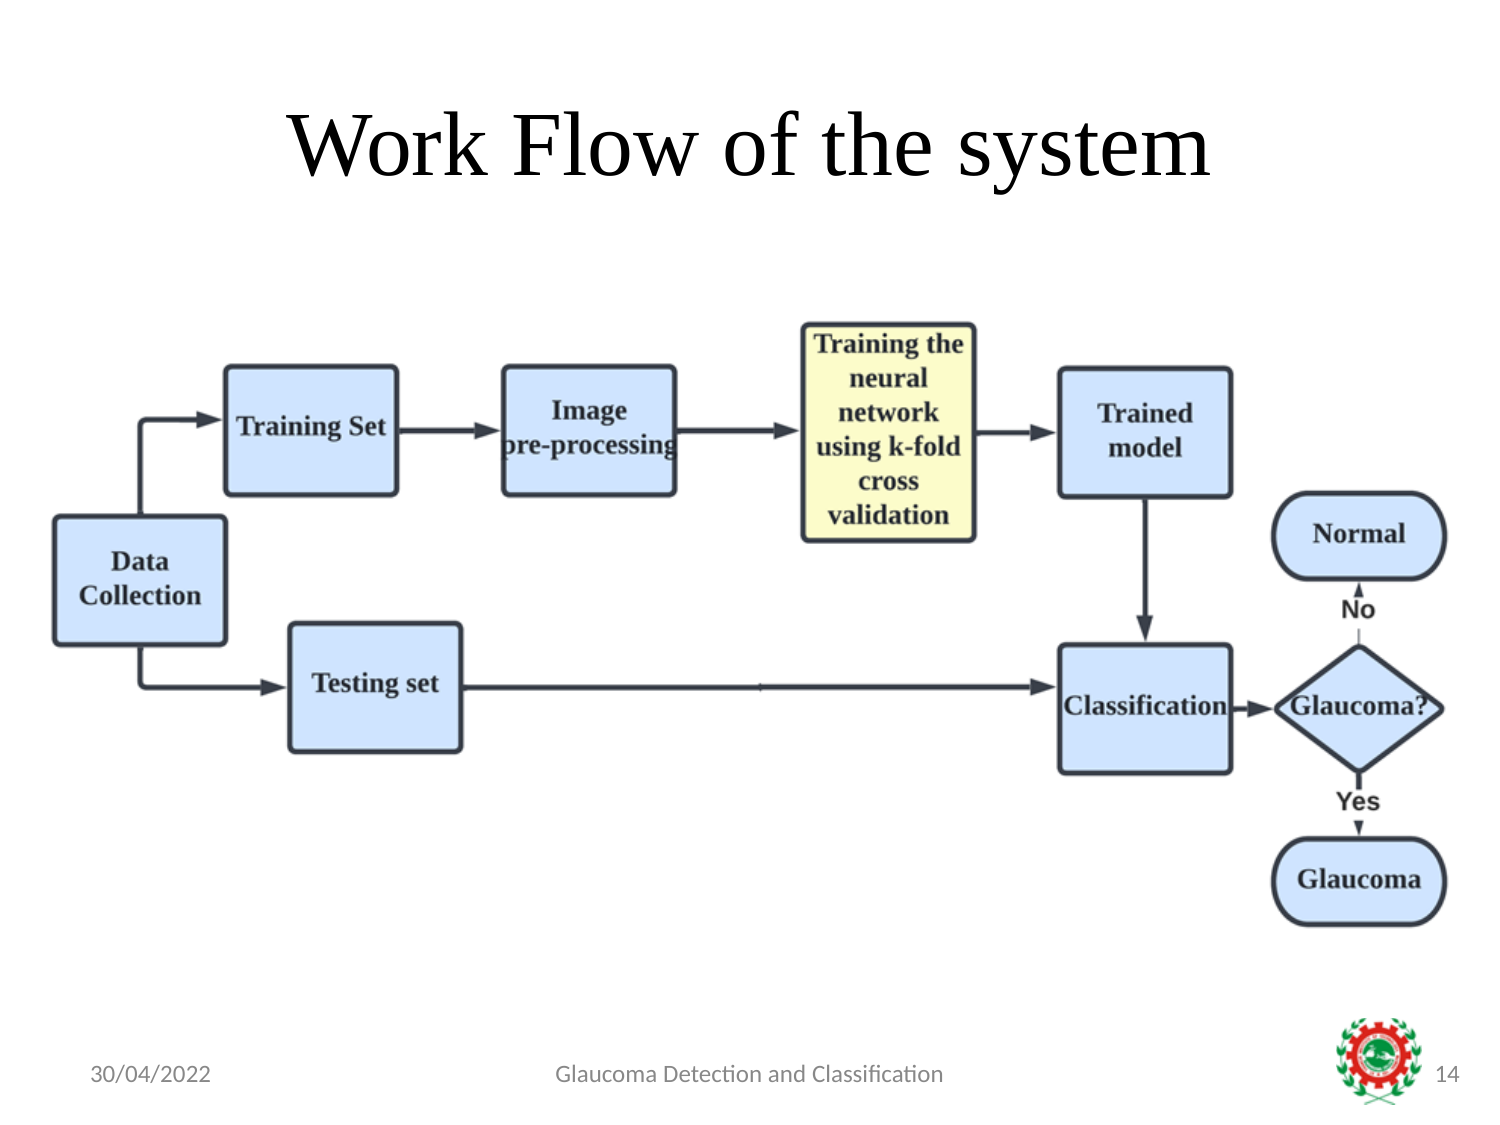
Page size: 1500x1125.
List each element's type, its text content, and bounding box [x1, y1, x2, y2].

picture [1336, 1018, 1422, 1042]
footer Glaucoma Detection and Classification [512, 1042, 988, 1103]
title Work Flow of the system [75, 45, 1425, 233]
picture [12, 282, 1488, 968]
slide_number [75, 1042, 425, 1103]
slide_number ‹#› [1125, 1042, 1475, 1103]
